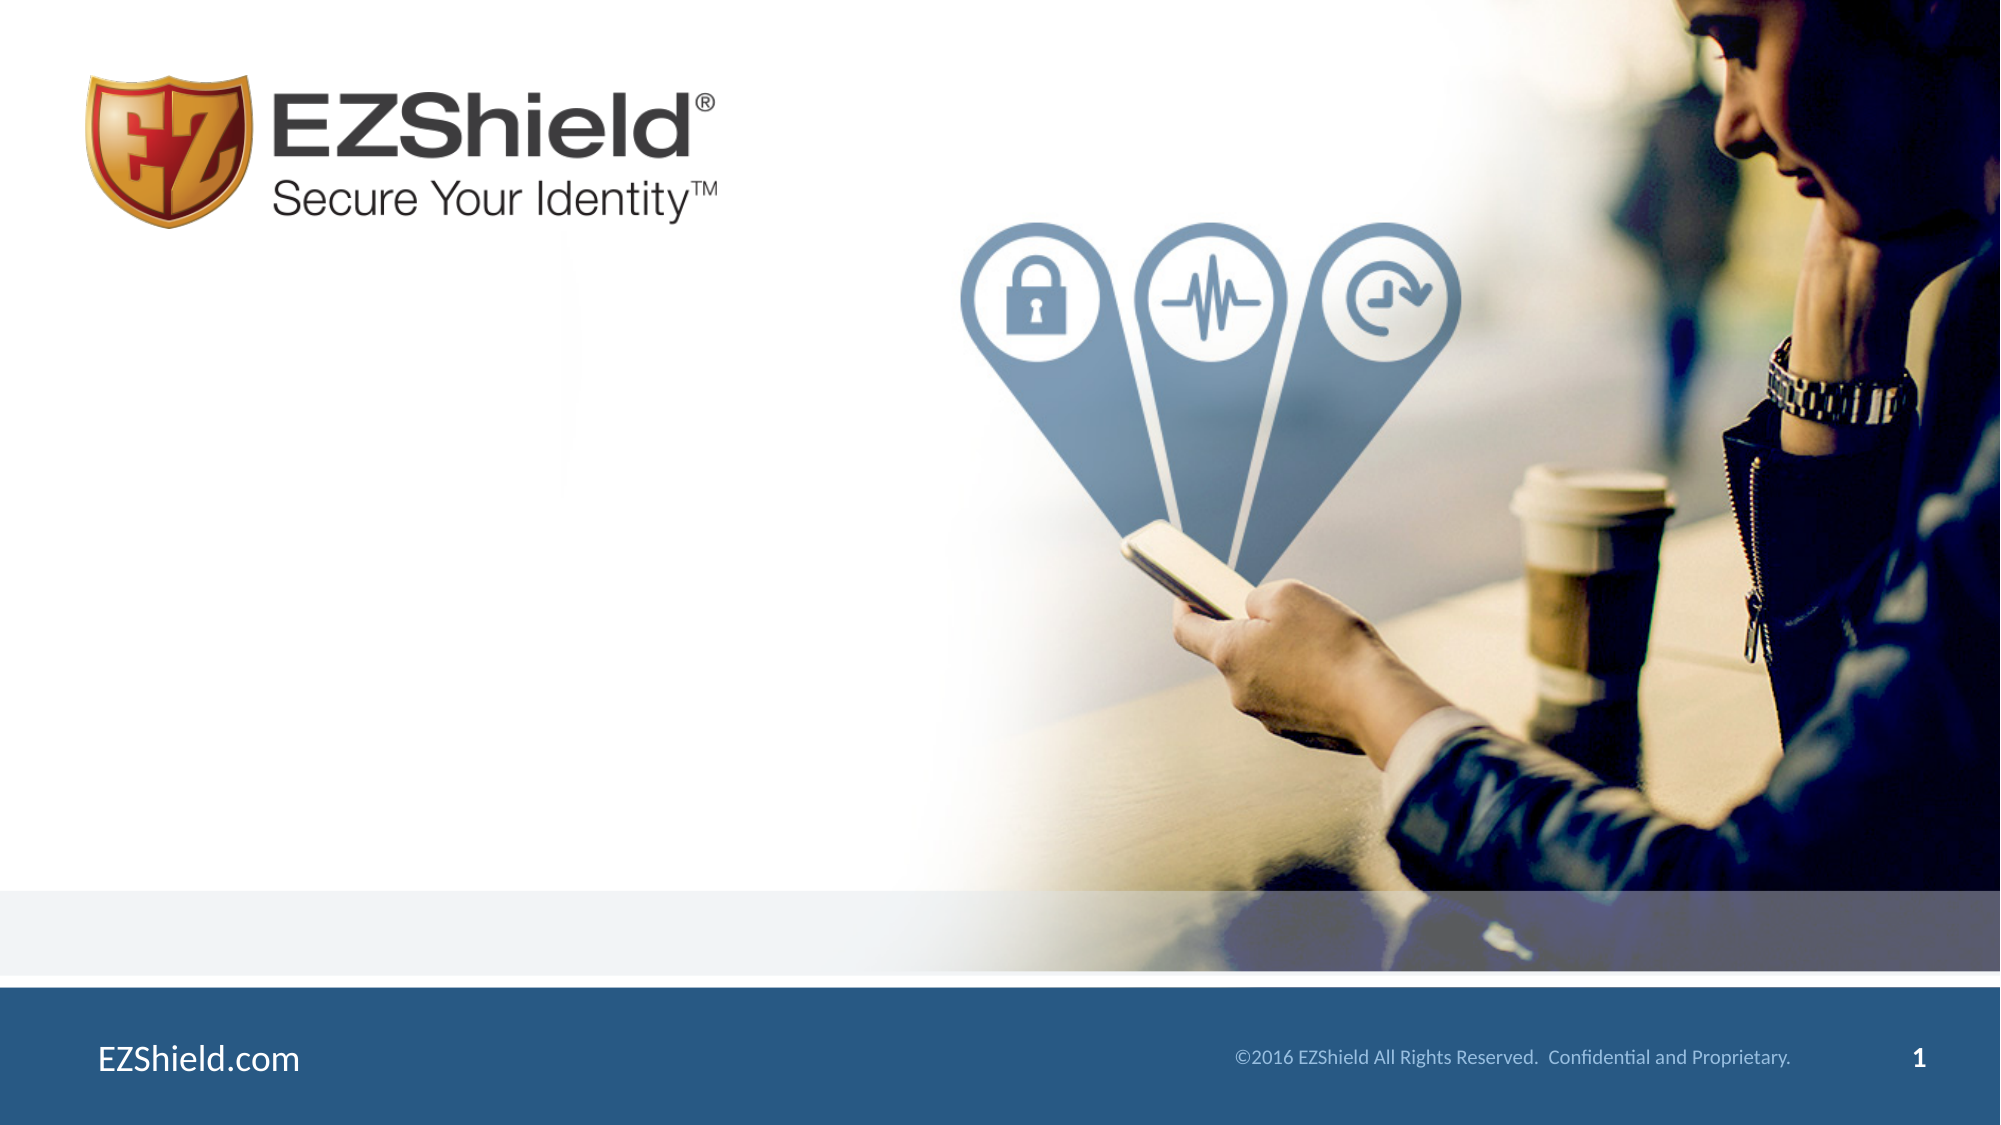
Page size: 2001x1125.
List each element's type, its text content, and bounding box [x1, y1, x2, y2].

picture [83, 0, 2000, 890]
slide_number 1 [1824, 1026, 1942, 1087]
